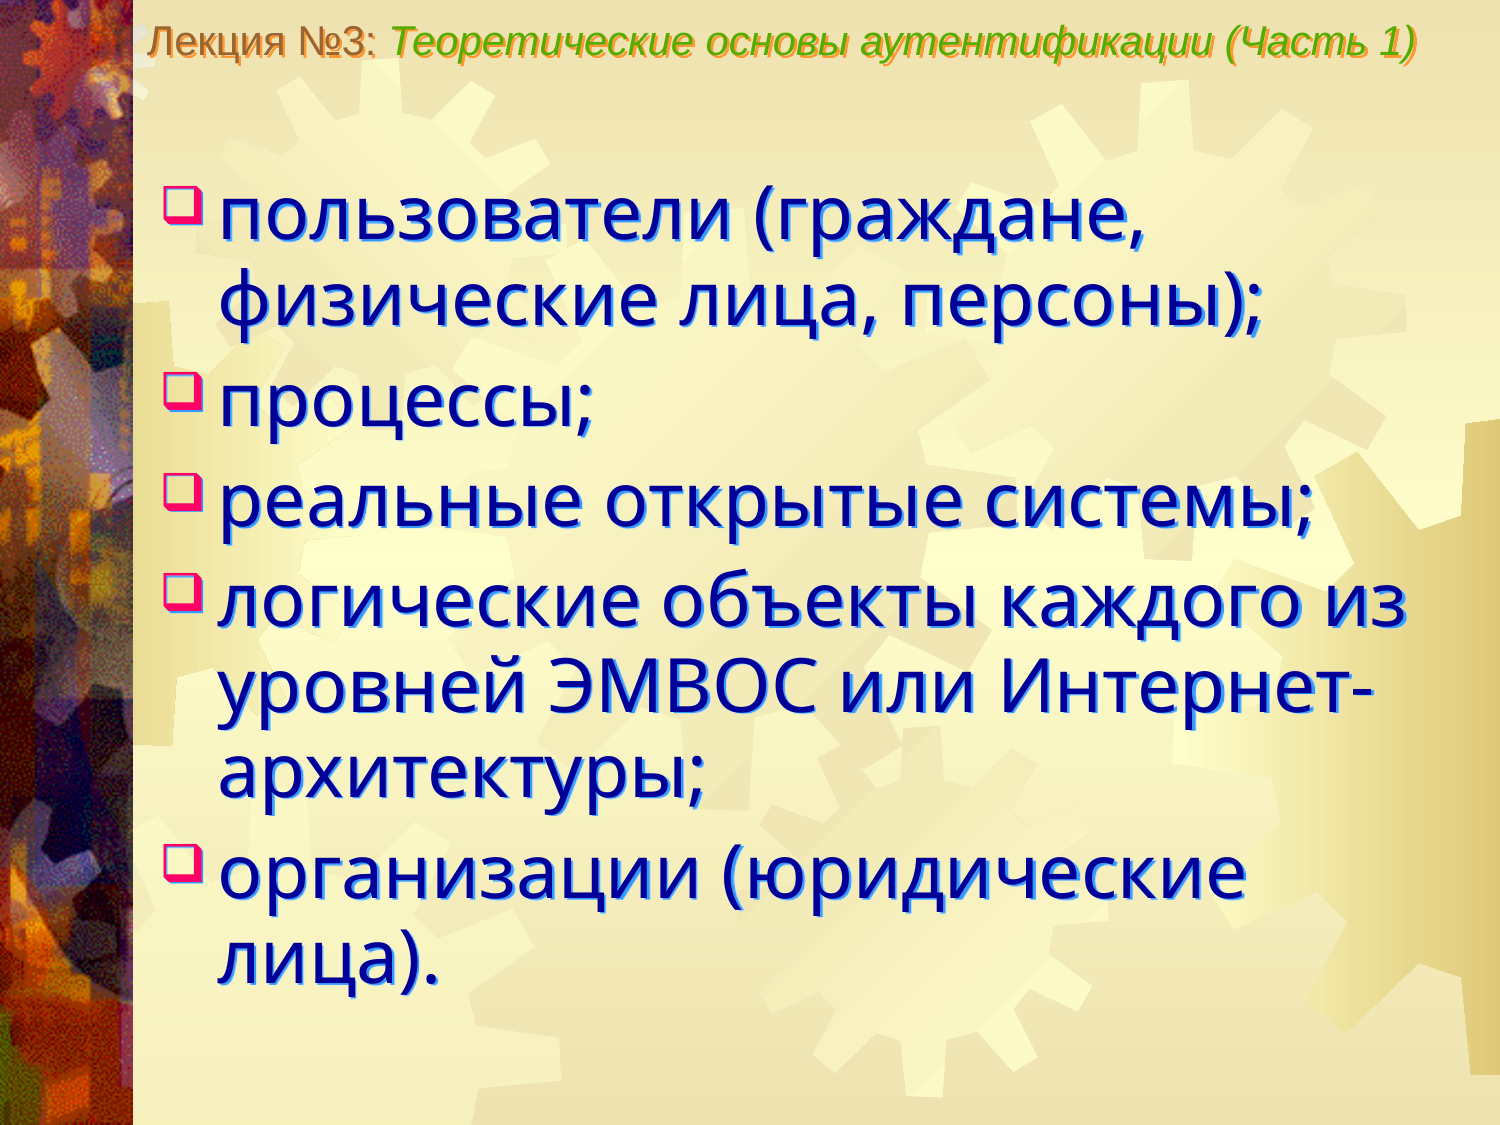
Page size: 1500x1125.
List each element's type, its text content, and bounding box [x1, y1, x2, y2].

picture [0, 0, 133, 1125]
text_box Лекция №3: Теоретические основы аутентификации (Часть 1) [123, 19, 1500, 65]
text_box пользователи (граждане, физические лица, персоны); процессы; реальные открытые системы; логические объекты каждого из уровней ЭМВОС или Интернет-архитектуры; организации (юридические лица). [159, 171, 1459, 1001]
